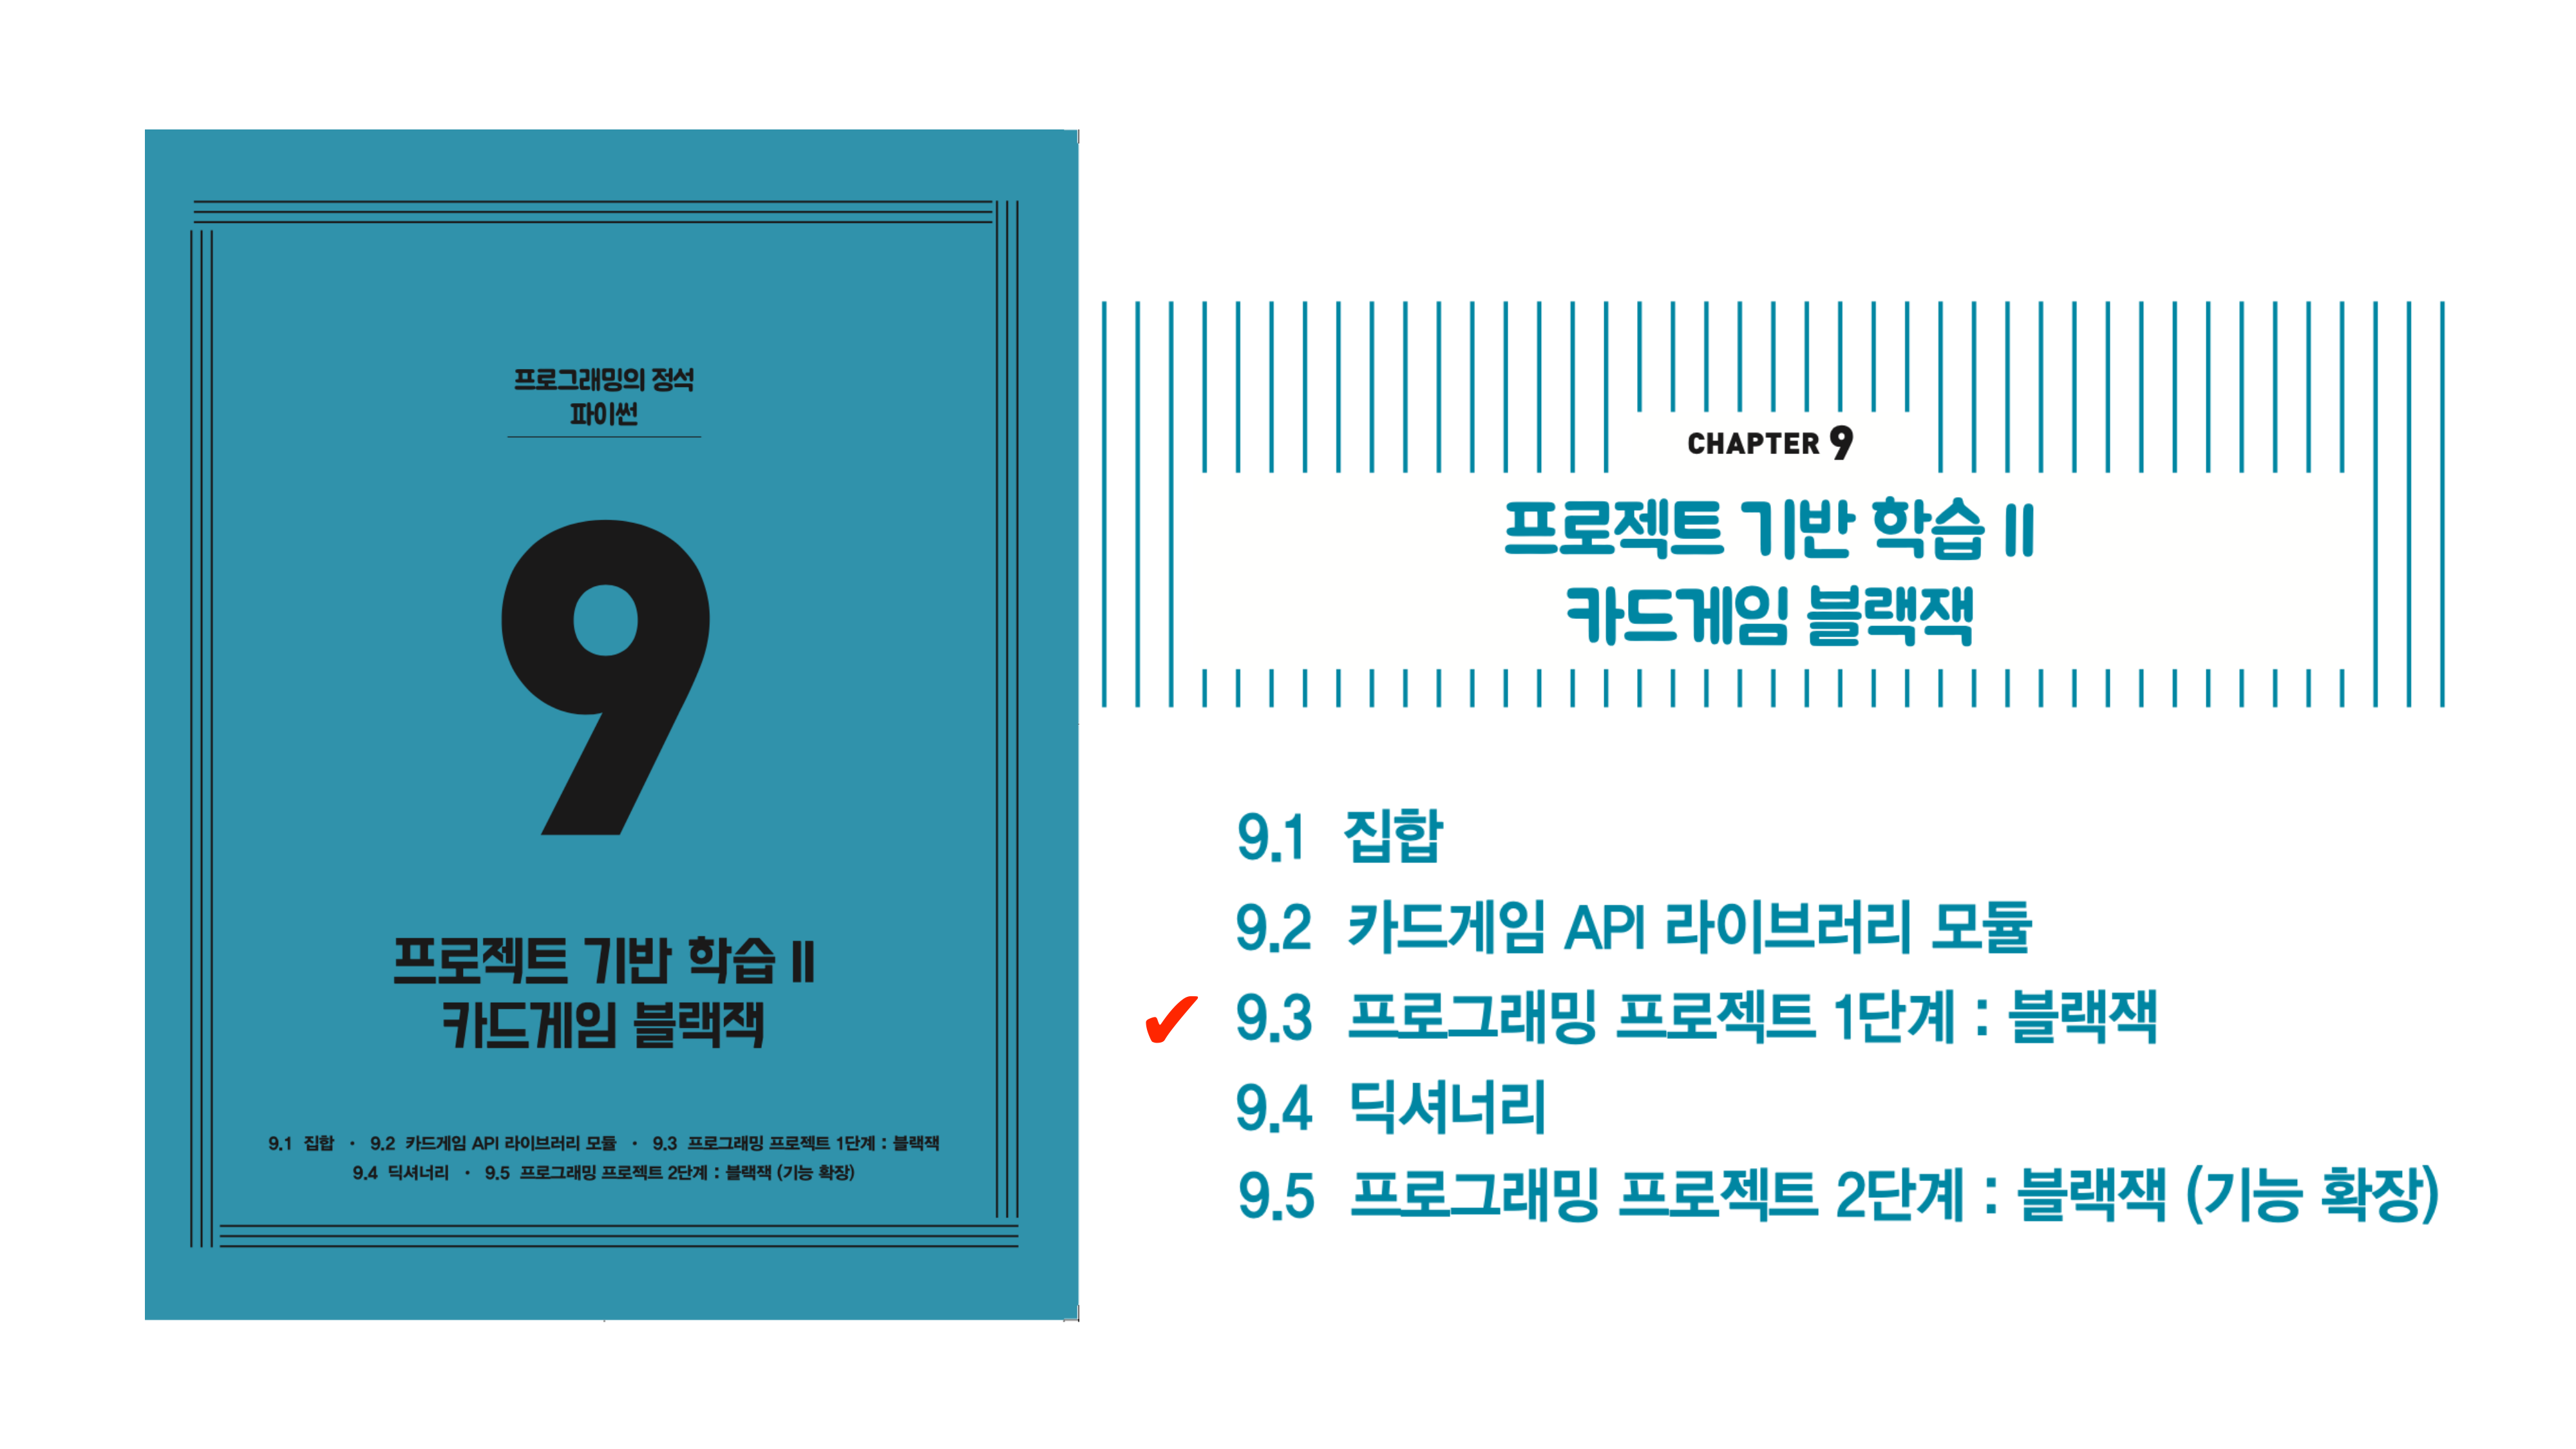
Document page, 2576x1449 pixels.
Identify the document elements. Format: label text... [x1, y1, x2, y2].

picture [144, 129, 1080, 1323]
picture [1098, 298, 2450, 711]
text_box ✔︎ [1129, 957, 1217, 1075]
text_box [1221, 800, 2447, 1233]
